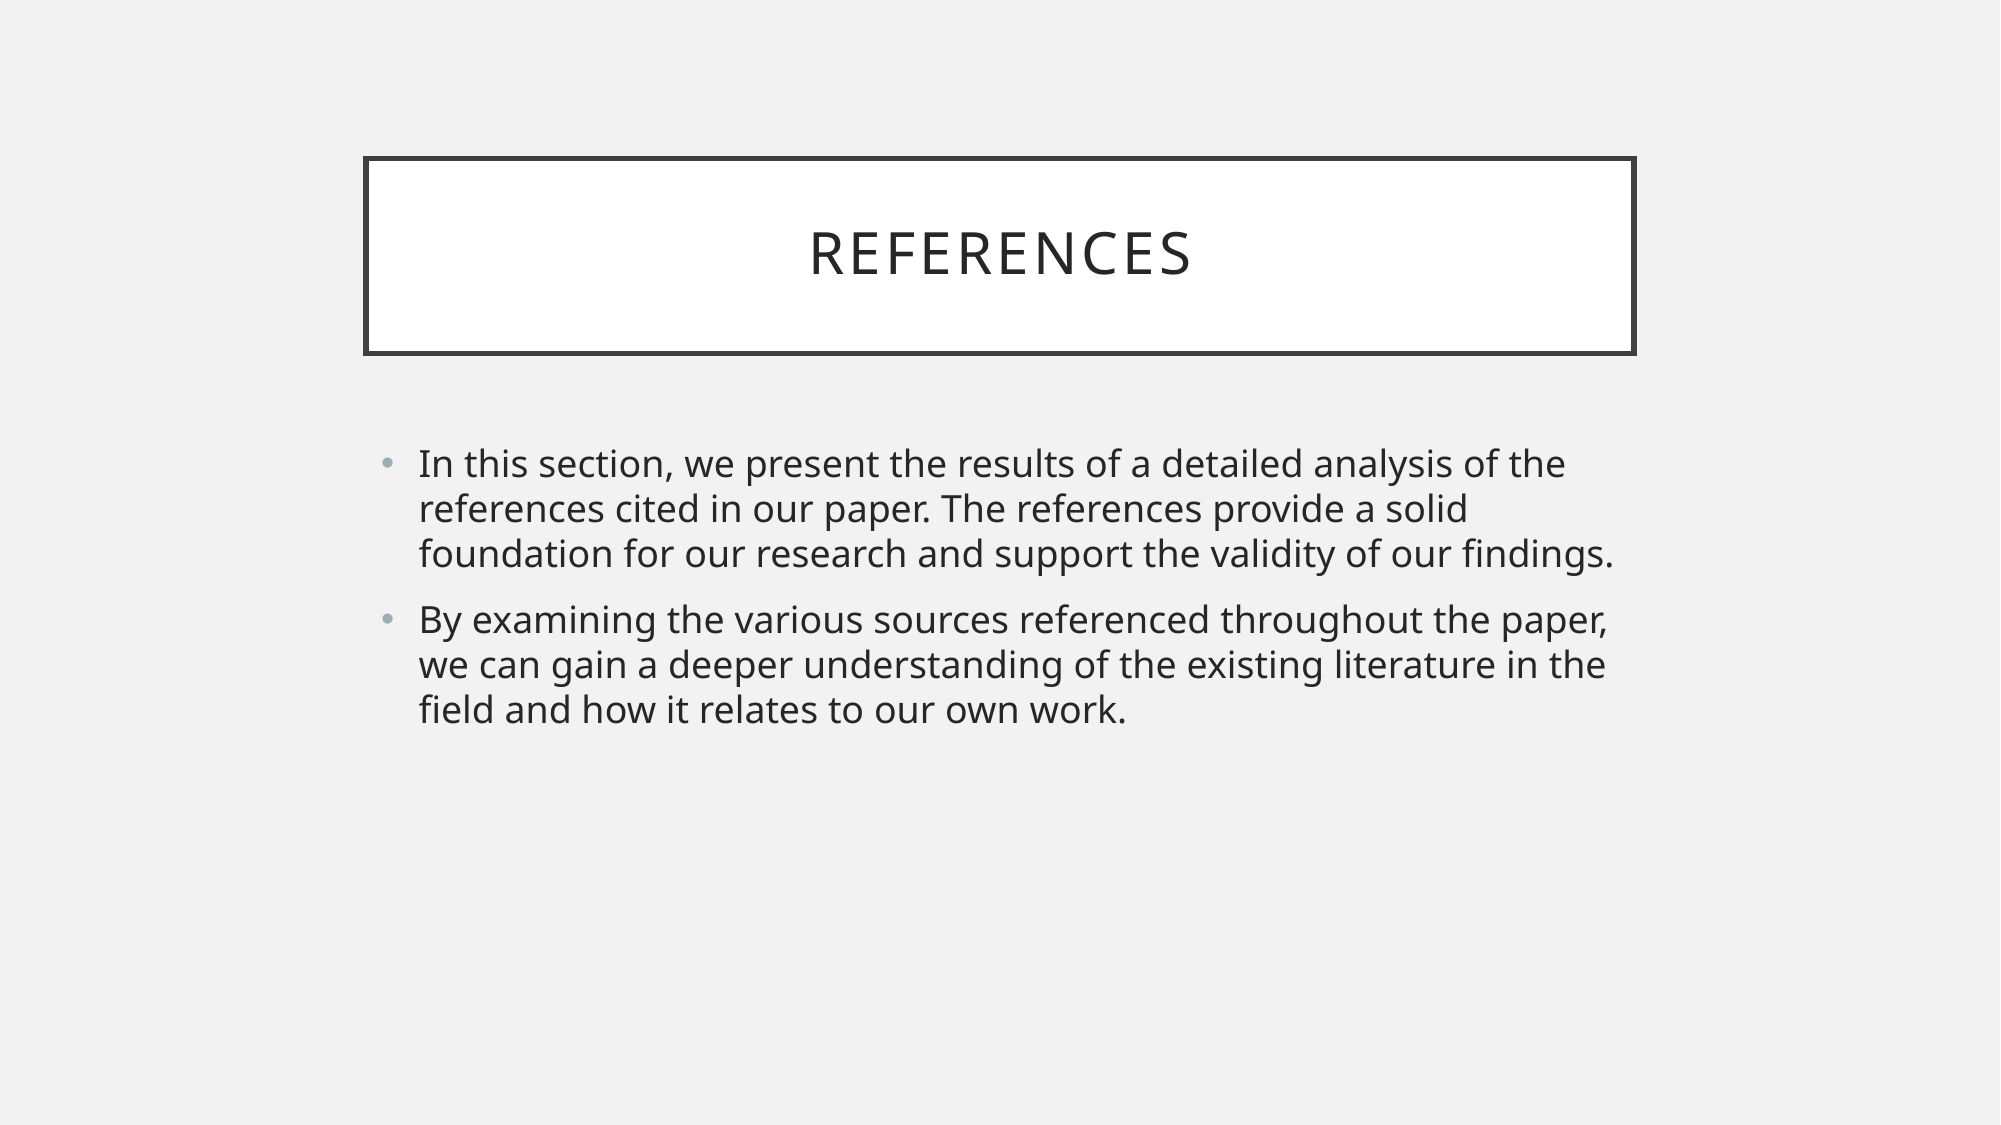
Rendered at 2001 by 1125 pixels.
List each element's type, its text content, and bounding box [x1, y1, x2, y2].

title References [363, 156, 1637, 356]
list In this section, we present the results of a detailed analysis of the references cited in our paper. The references provide a solid foundation for our research and support the validity of our findings. By examining the various sources referenced throughout the paper, we can gain a deeper understanding of the existing literature in the field and how it relates to our own work. [366, 432, 1634, 942]
